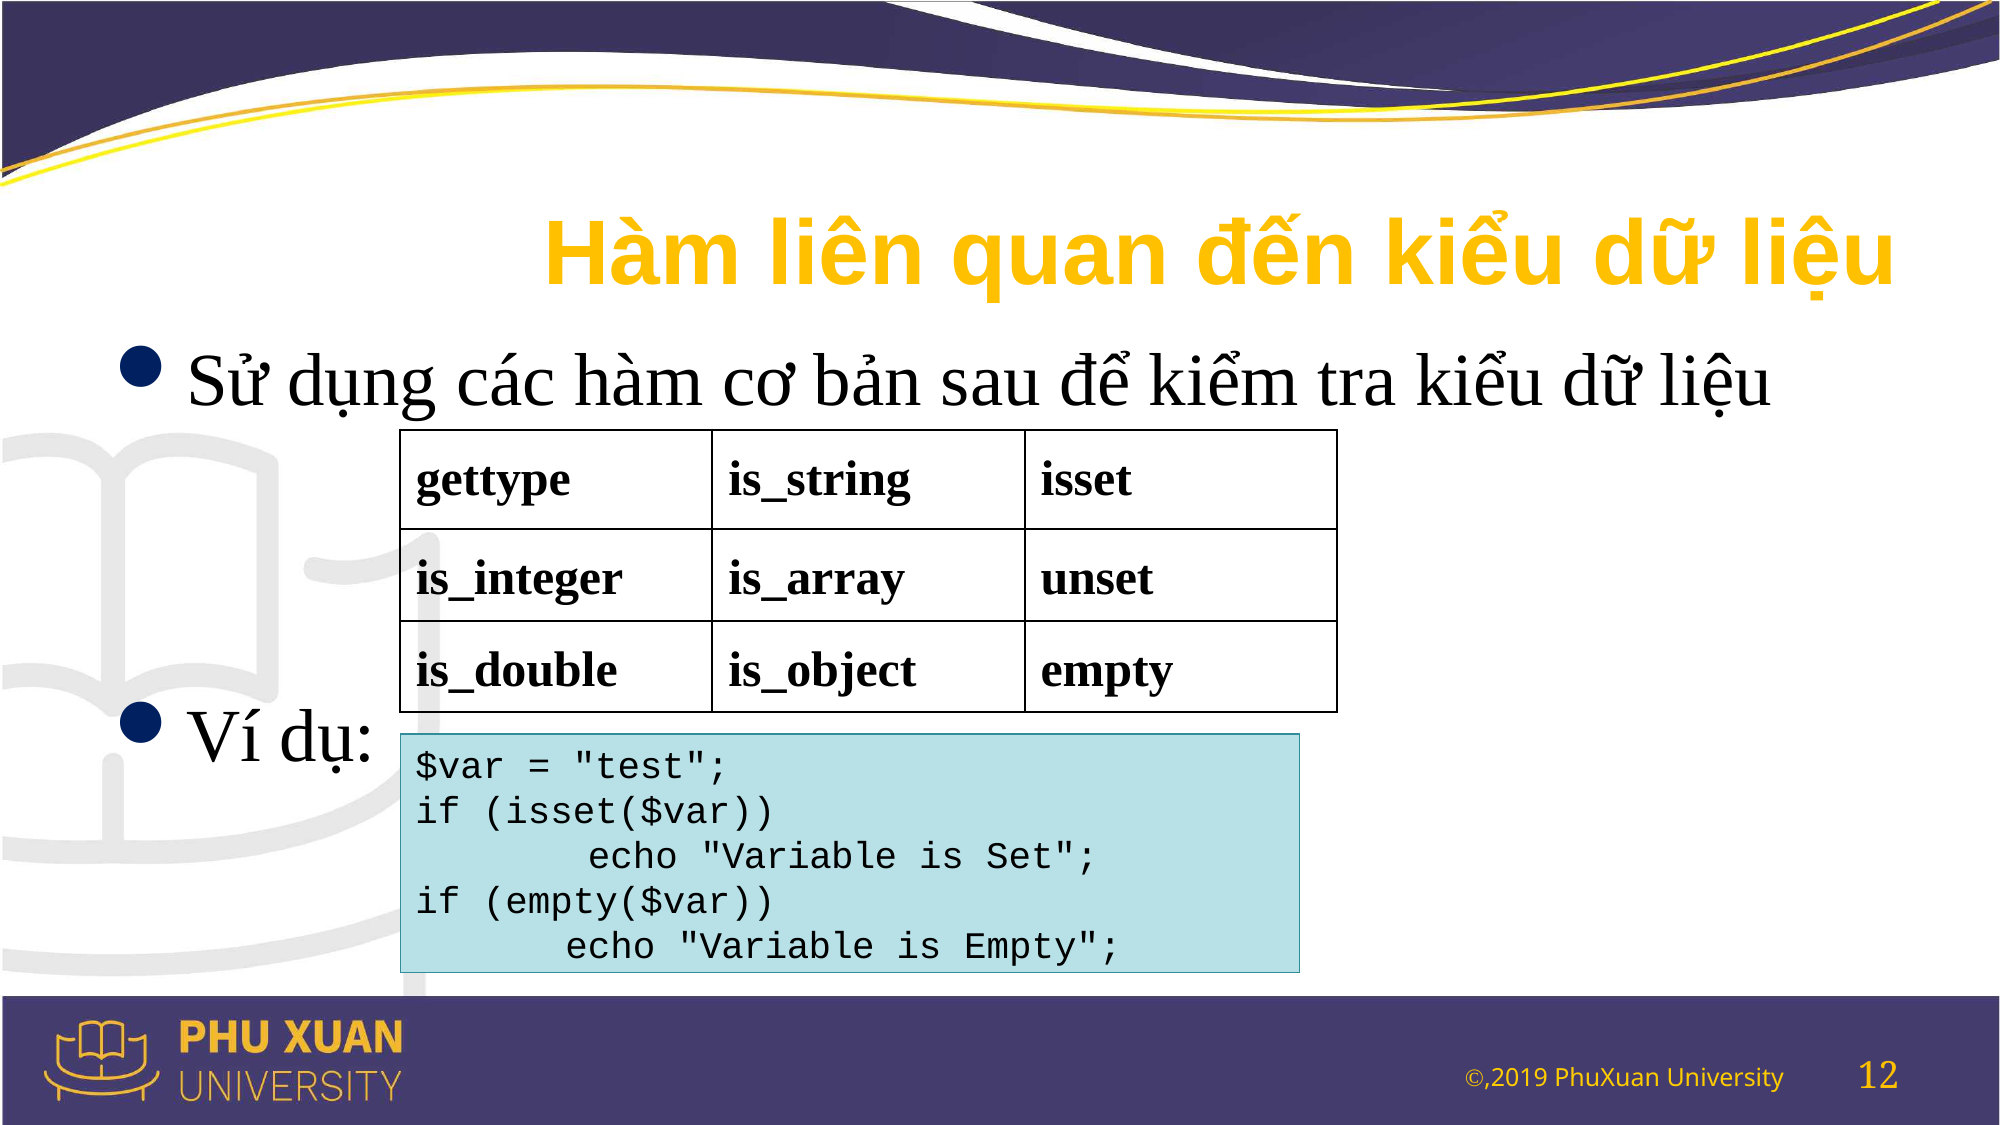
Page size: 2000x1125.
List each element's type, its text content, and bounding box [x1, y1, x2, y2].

text_box [390, 733, 1046, 1092]
table_cell is_integer [401, 530, 711, 620]
picture [0, 0, 2000, 1125]
text_box $var = "test"; if (isset($var)) echo "Variable is Set"; if (empty($var)) echo "Variable is Empty"; [400, 733, 1300, 973]
table_cell empty [1026, 622, 1336, 711]
table_header isset [1026, 431, 1336, 528]
table_cell is_double [401, 622, 711, 711]
table_header is_string [713, 431, 1024, 528]
list Sử dụng các hàm cơ bản sau để kiểm tra kiểu dữ liệu Ví dụ: [99, 322, 1900, 1043]
title Hàm liên quan đến kiểu dữ liệu [99, 115, 1900, 304]
table_cell unset [1026, 530, 1336, 620]
table_cell is_array [713, 530, 1024, 620]
table_header gettype [401, 431, 711, 528]
slide_number 12 [1732, 1042, 1900, 1103]
table_cell is_object [713, 622, 1024, 711]
